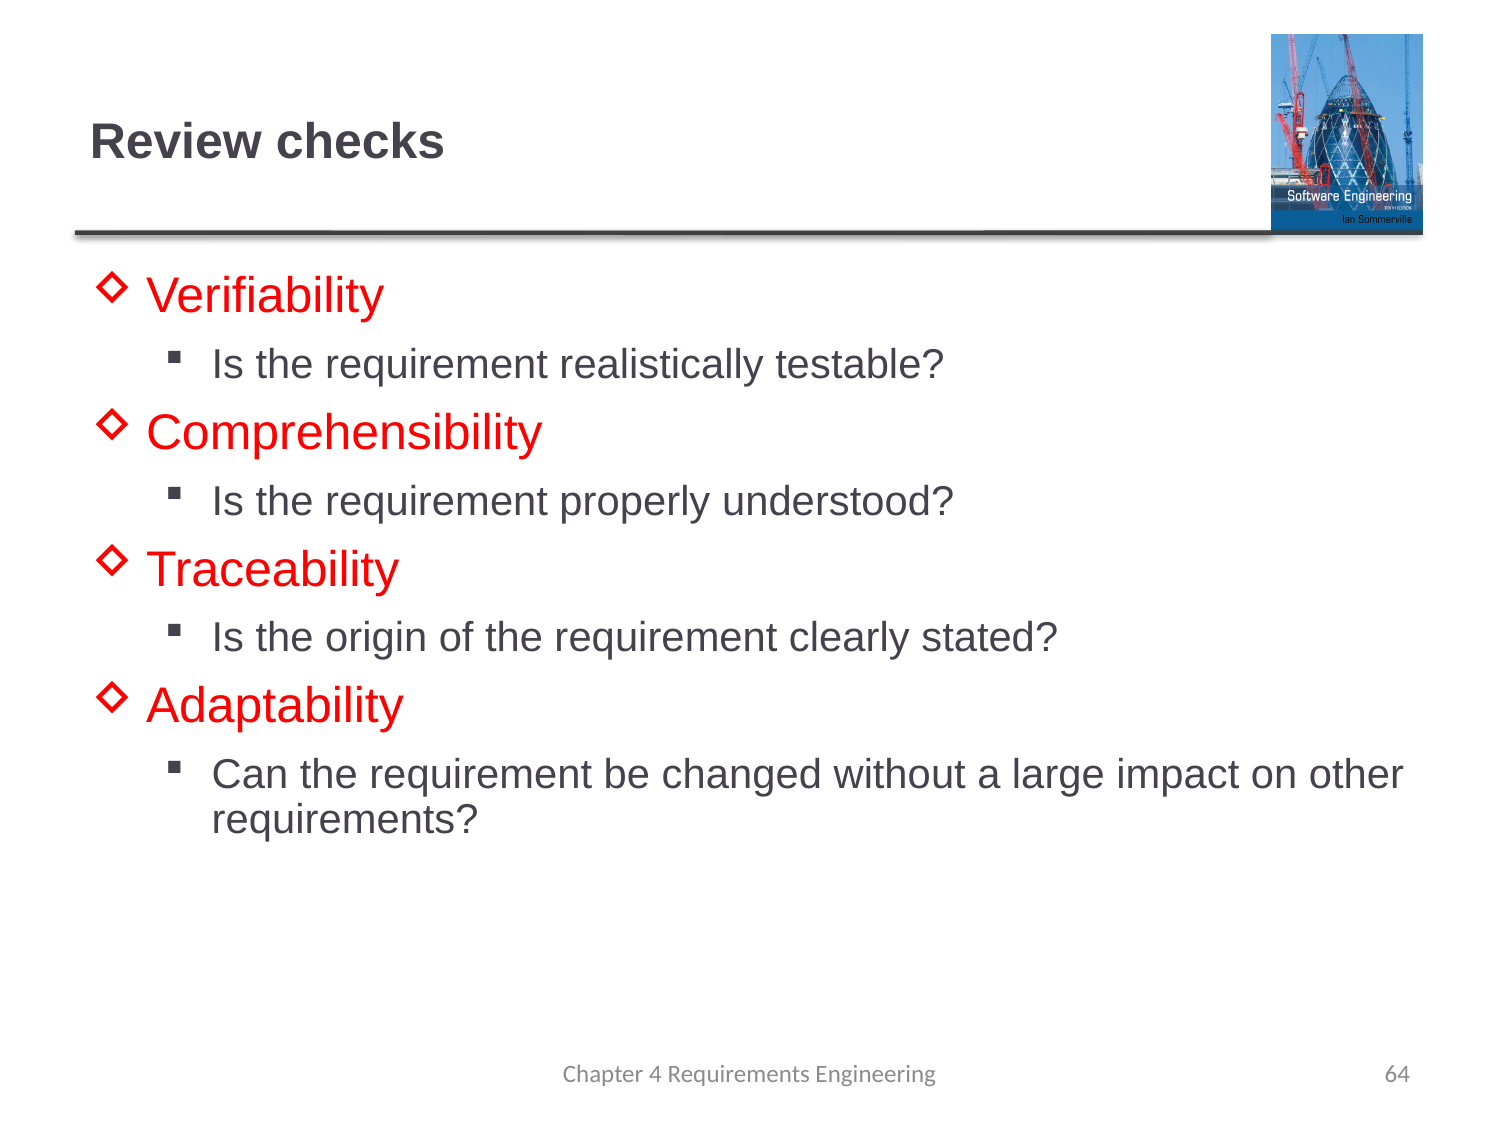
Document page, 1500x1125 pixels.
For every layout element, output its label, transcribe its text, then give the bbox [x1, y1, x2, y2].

title Review checks [74, 44, 1272, 233]
slide_number 64 [1074, 1042, 1425, 1103]
picture [1271, 34, 1423, 230]
footer Chapter 4 Requirements Engineering [512, 1042, 988, 1103]
list Verifiability Is the requirement realistically testable? Comprehensibility Is the requirement properly understood? Traceability Is the origin of the requirement clearly stated? Adaptability Can the requirement be changed without a large impact on other requirements? [75, 262, 1425, 1005]
